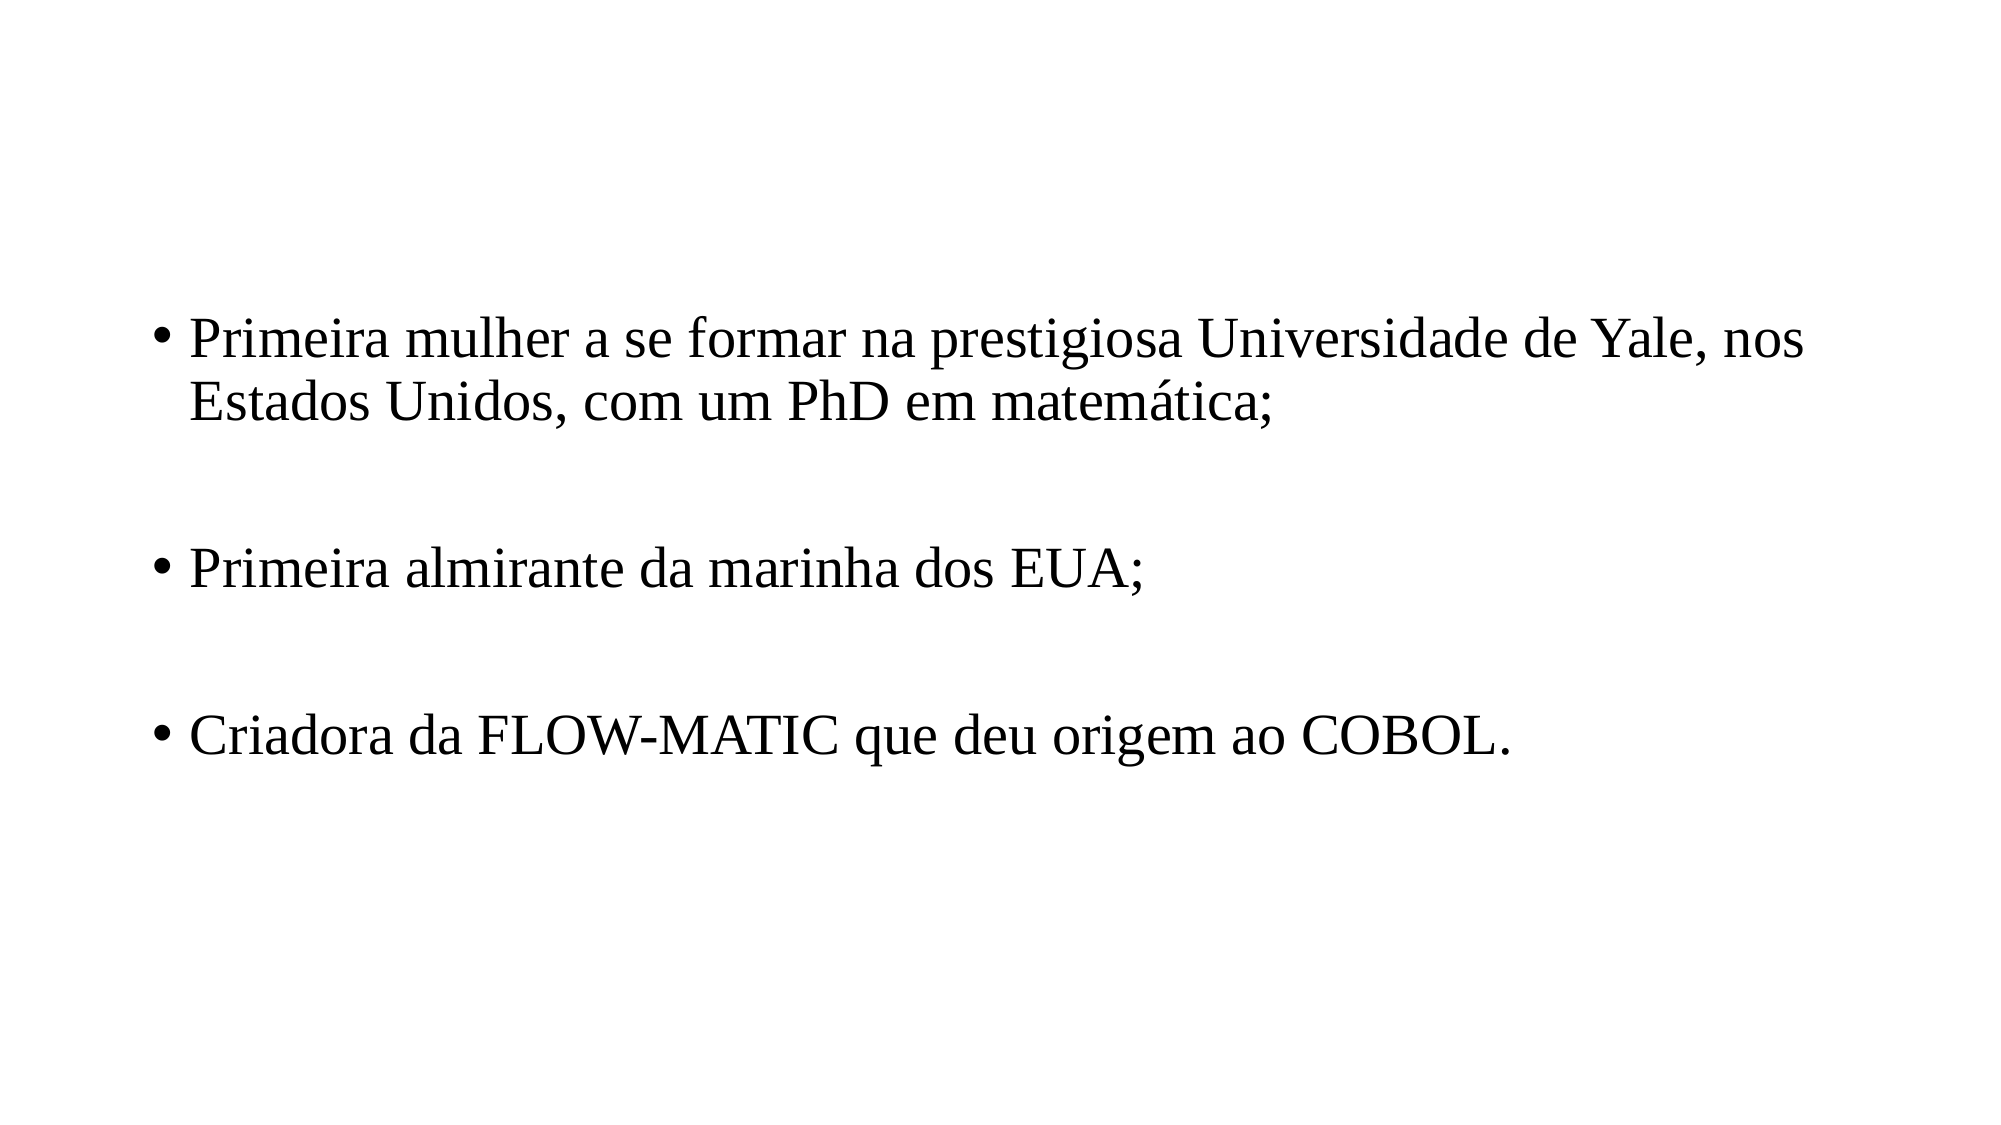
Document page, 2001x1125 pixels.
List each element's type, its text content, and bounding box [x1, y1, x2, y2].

list Primeira mulher a se formar na prestigiosa Universidade de Yale, nos Estados Unidos, com um PhD em matemática; Primeira almirante da marinha dos EUA; Criadora da FLOW-MATIC que deu origem ao COBOL. [137, 299, 1863, 1014]
